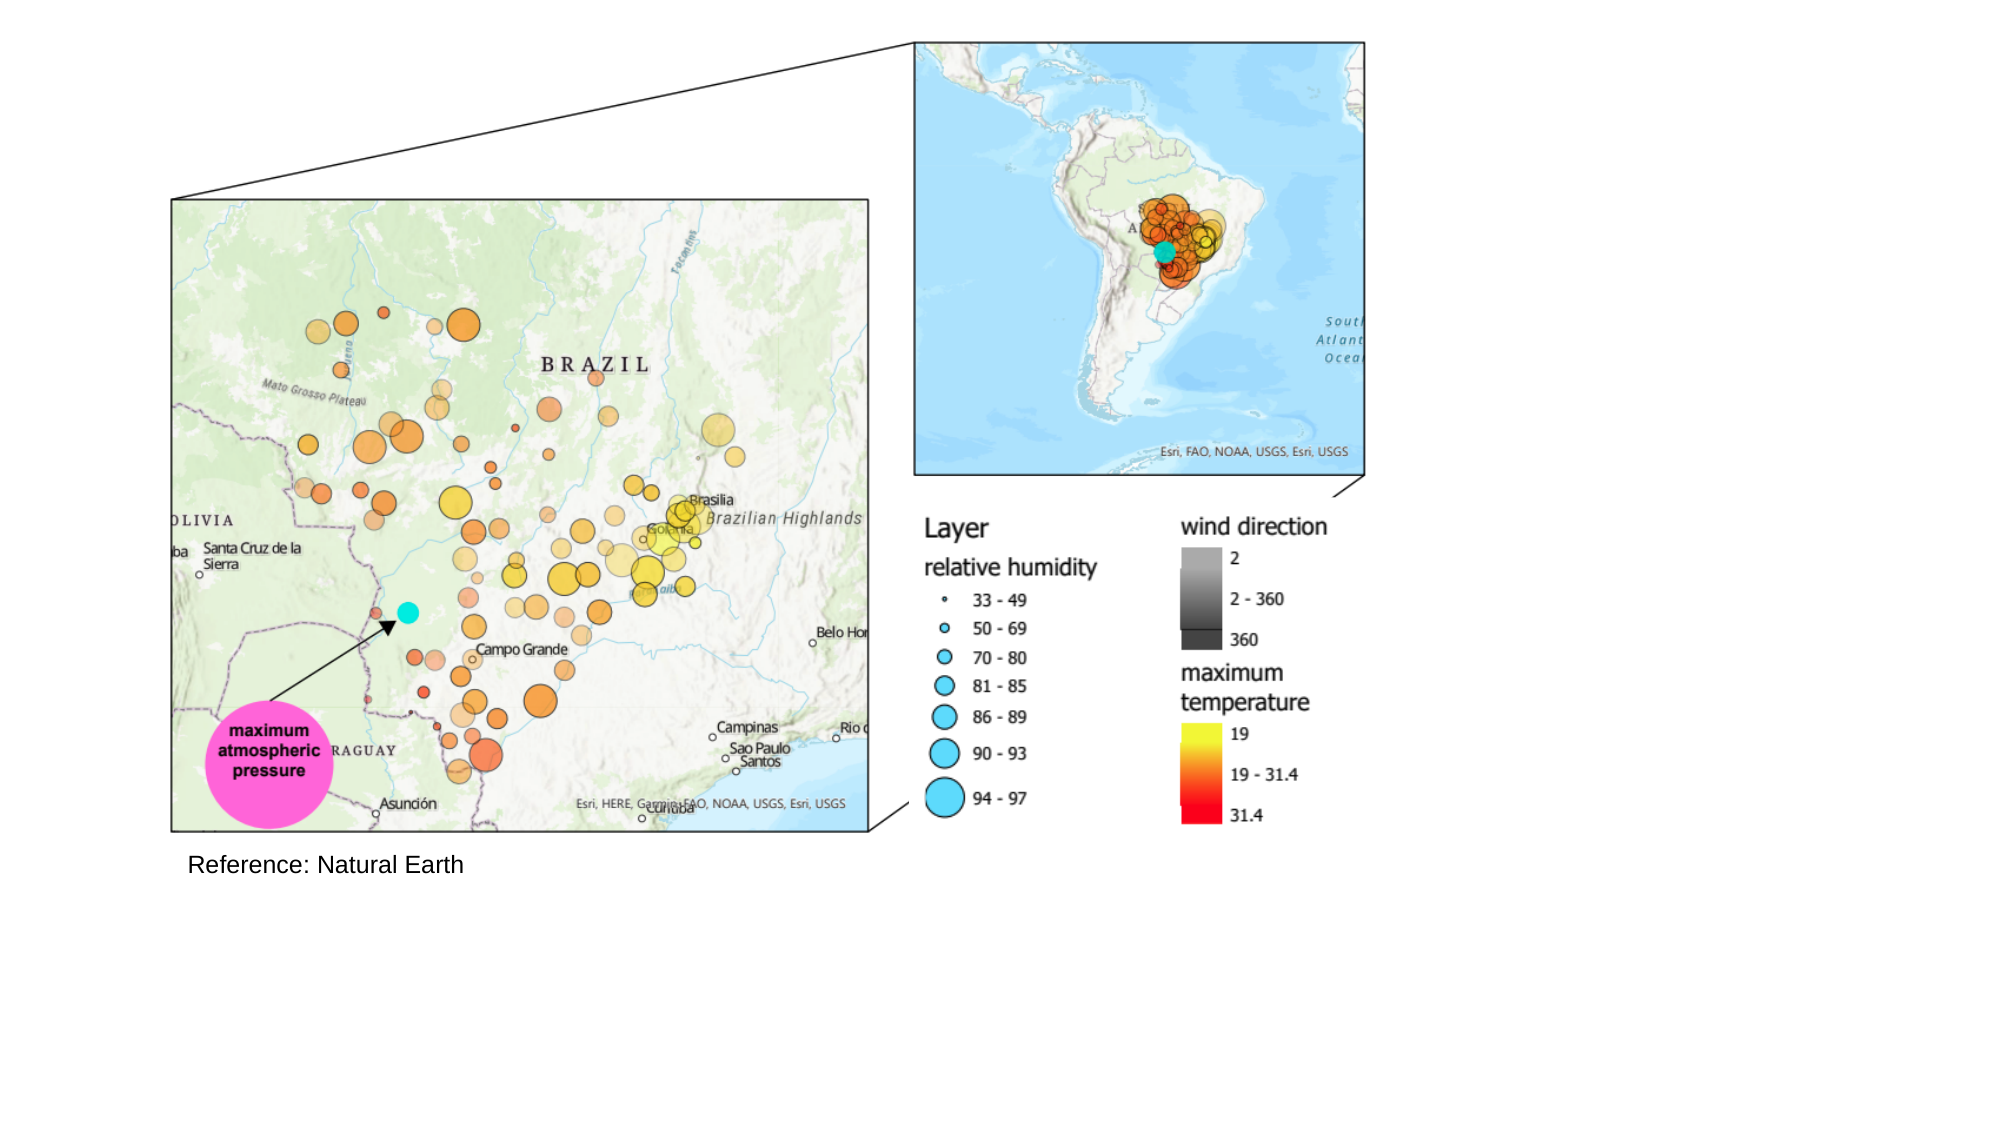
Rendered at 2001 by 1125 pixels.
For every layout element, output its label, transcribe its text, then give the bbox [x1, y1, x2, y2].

text_box Reference: Natural Earth [172, 841, 634, 886]
picture [160, 31, 1376, 841]
